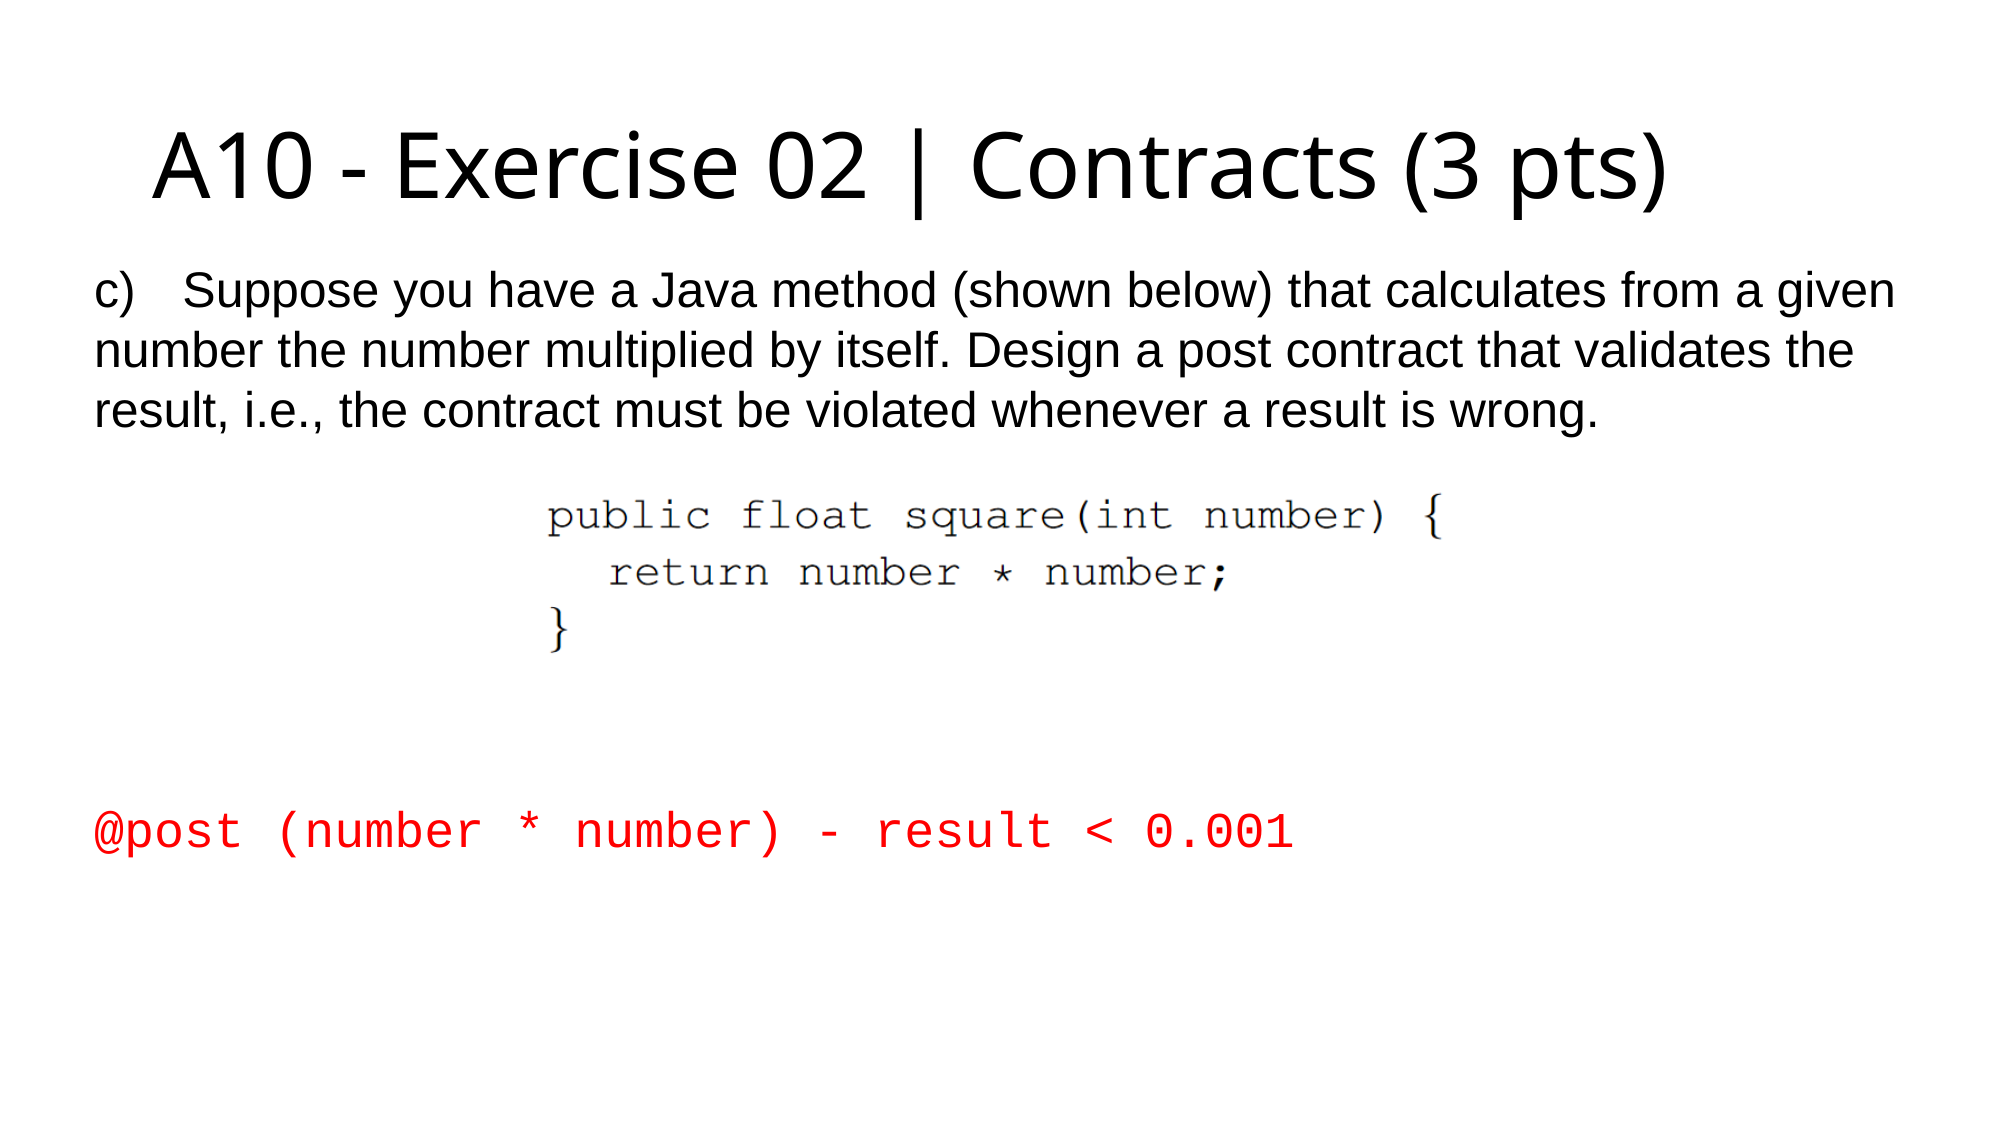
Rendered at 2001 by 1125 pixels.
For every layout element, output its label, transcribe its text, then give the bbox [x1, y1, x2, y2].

title A10 - Exercise 02 | Contracts (3 pts) [137, 59, 1930, 278]
picture [503, 467, 1497, 680]
text_box c) Suppose you have a Java method (shown below) that calculates from a given number the number multiplied by itself. Design a post contract that validates the result, i.e., the contract must be violated whenever a result is wrong. @post (number * number) - result < 0.001 [79, 250, 1921, 865]
